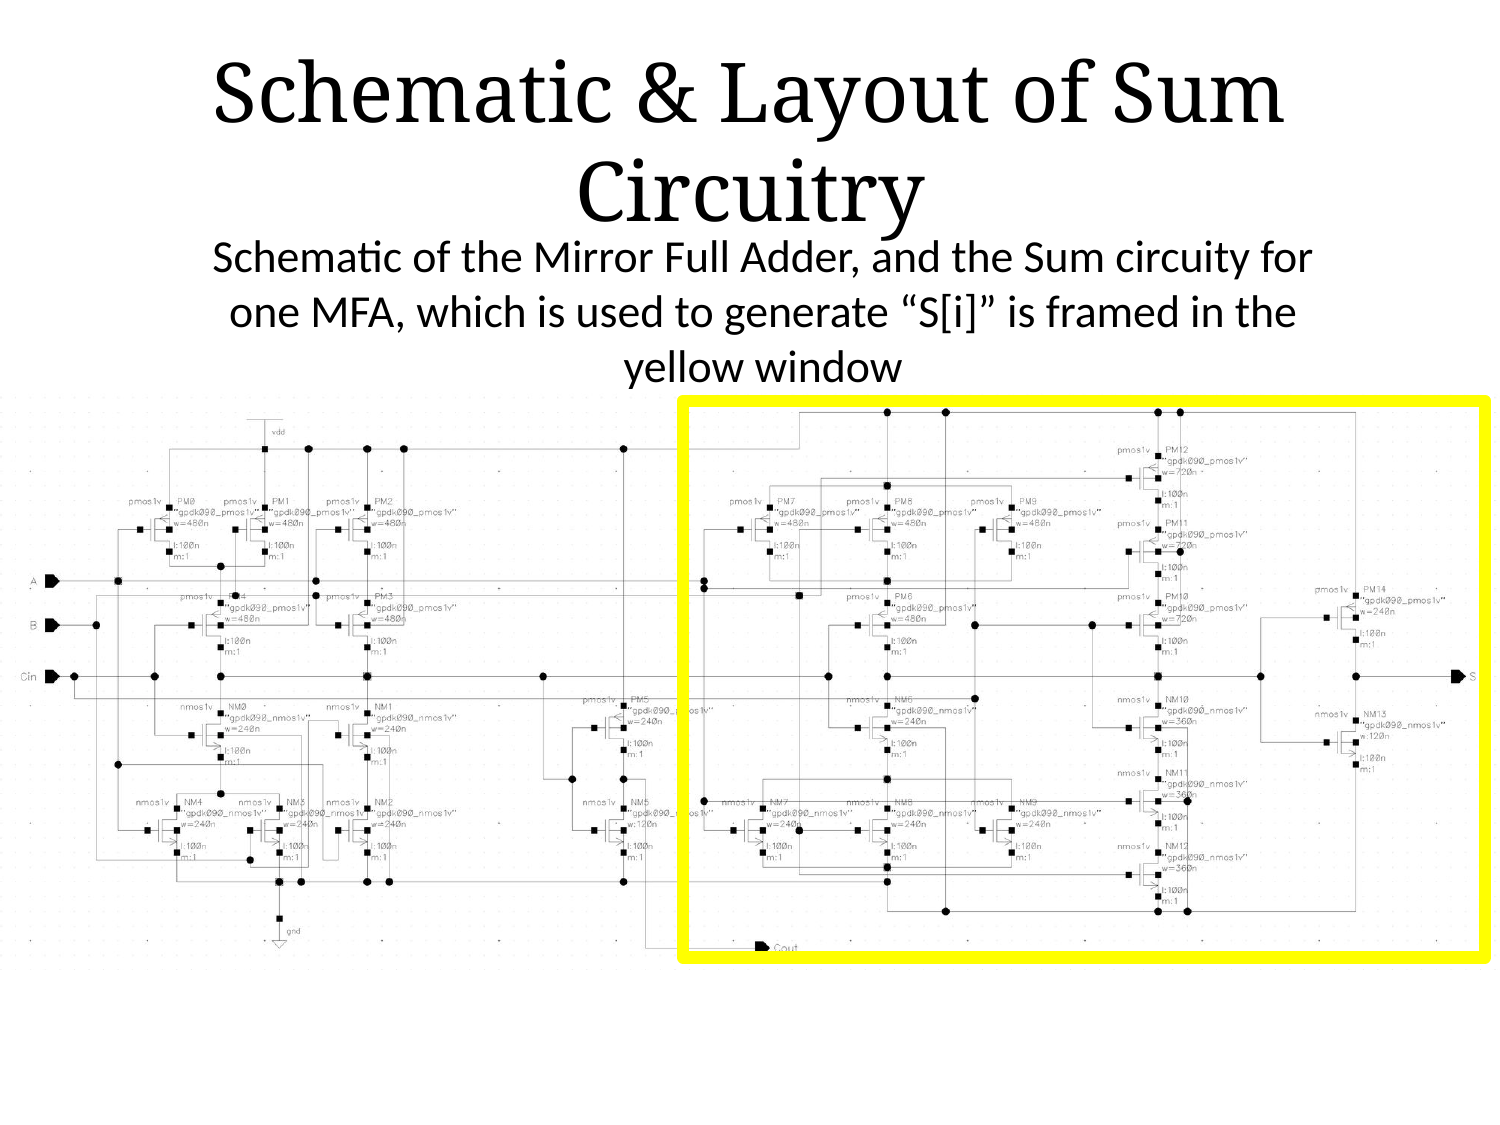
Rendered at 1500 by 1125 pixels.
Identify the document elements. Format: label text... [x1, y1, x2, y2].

title Schematic & Layout of Sum Circuitry [75, 45, 1425, 233]
picture [0, 389, 1500, 979]
text_box Schematic of the Mirror Full Adder, and the Sum circuity for one MFA, which is used to generate “S[i]” is framed in the yellow window [161, 211, 1365, 353]
